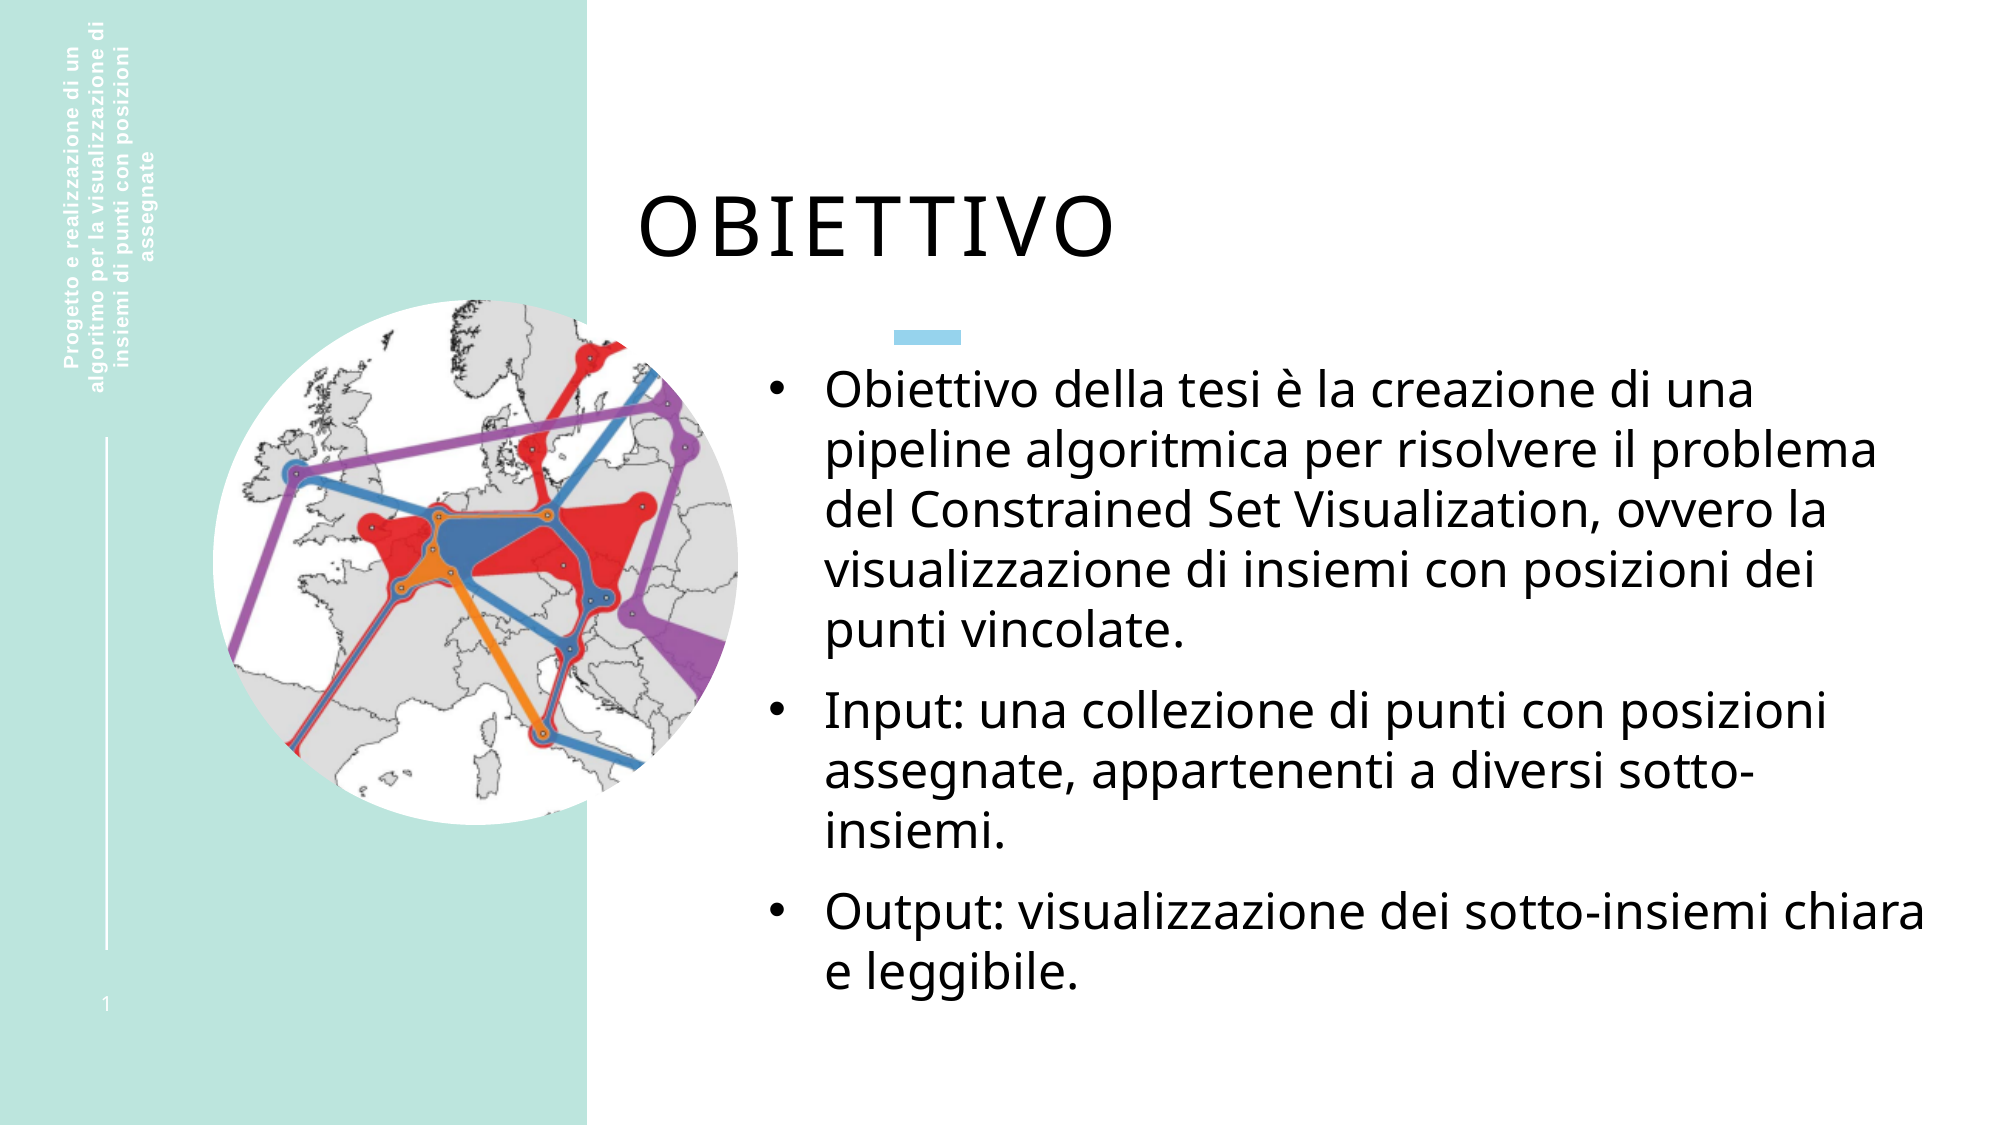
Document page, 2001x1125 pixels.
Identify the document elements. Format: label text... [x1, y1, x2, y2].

footer Progetto e realizzazione di un algoritmo per la visualizzazione di insiemi di punti con posizioni assegnate [88, 14, 127, 400]
title Obiettivo [636, 184, 1839, 275]
list Obiettivo della tesi è la creazione di una pipeline algoritmica per risolvere il problema del Constrained Set Visualization, ovvero la visualizzazione di insiemi con posizioni dei punti vincolate. Input: una collezione di punti con posizioni assegnate, appartenenti a diversi sotto-insiemi. Output: visualizzazione dei sotto-insiemi chiara e leggibile. [768, 357, 1929, 903]
slide_number 1 [68, 987, 144, 1018]
picture [212, 299, 738, 825]
